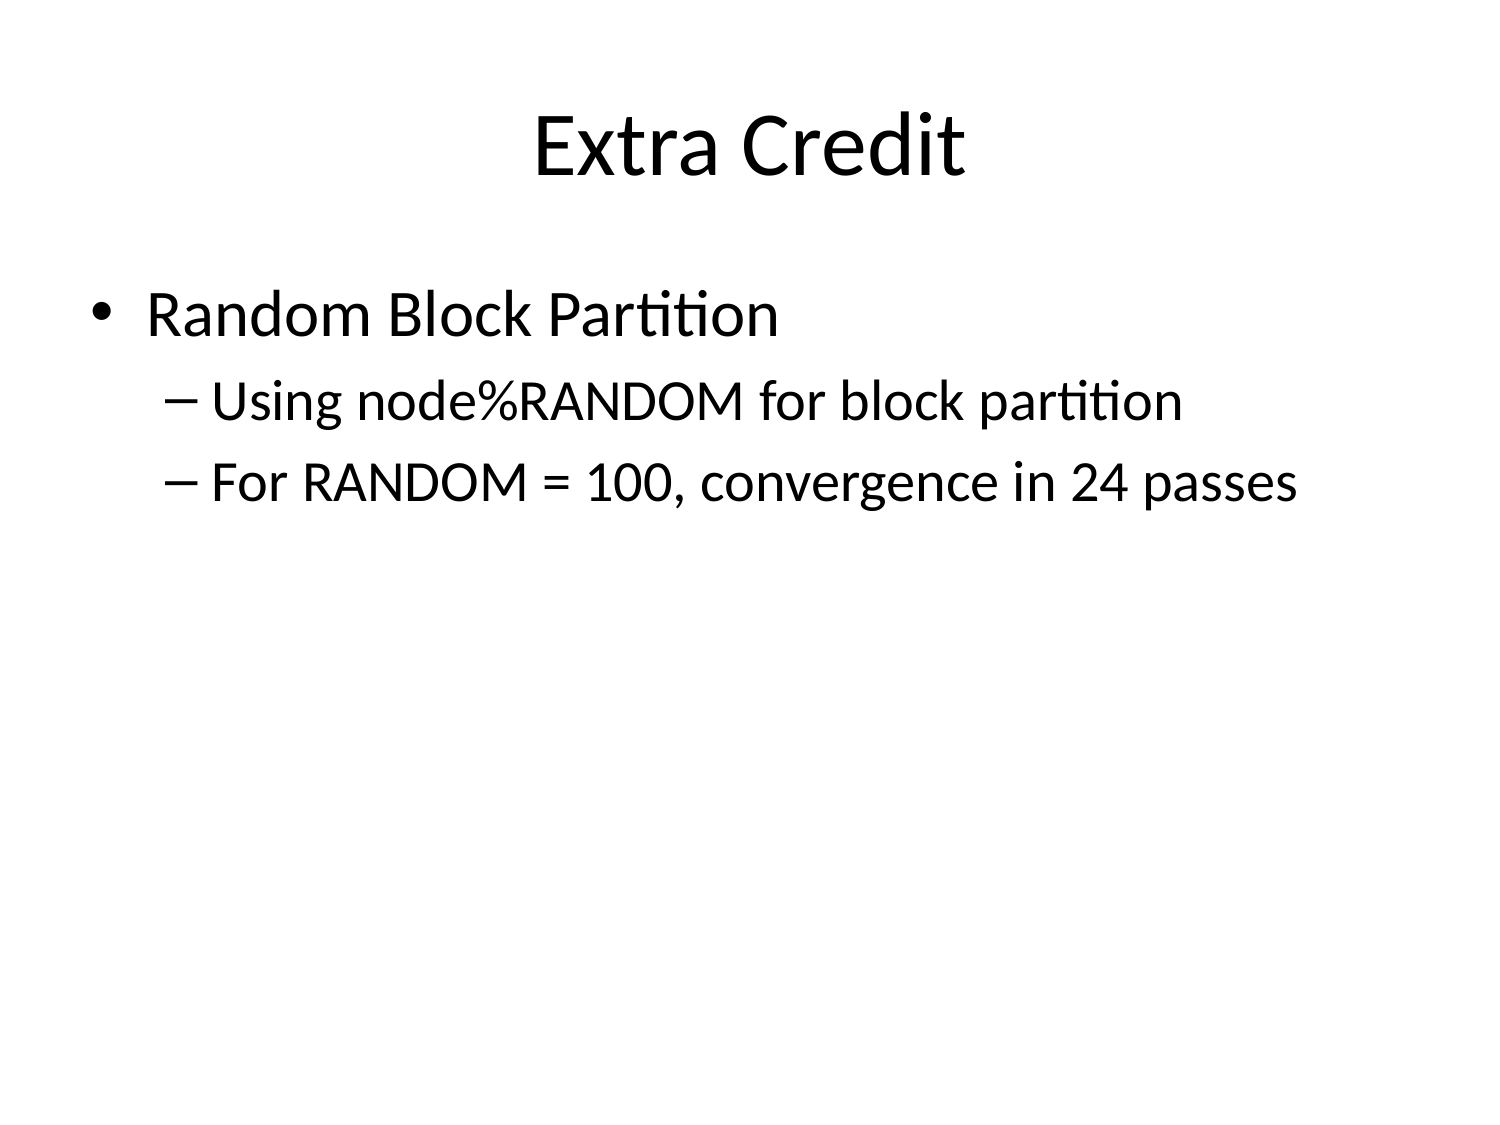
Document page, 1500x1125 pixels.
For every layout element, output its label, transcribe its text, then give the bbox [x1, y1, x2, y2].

title Extra Credit [75, 45, 1425, 233]
list Random Block Partition Using node%RANDOM for block partition For RANDOM = 100, convergence in 24 passes [75, 262, 1425, 1005]
